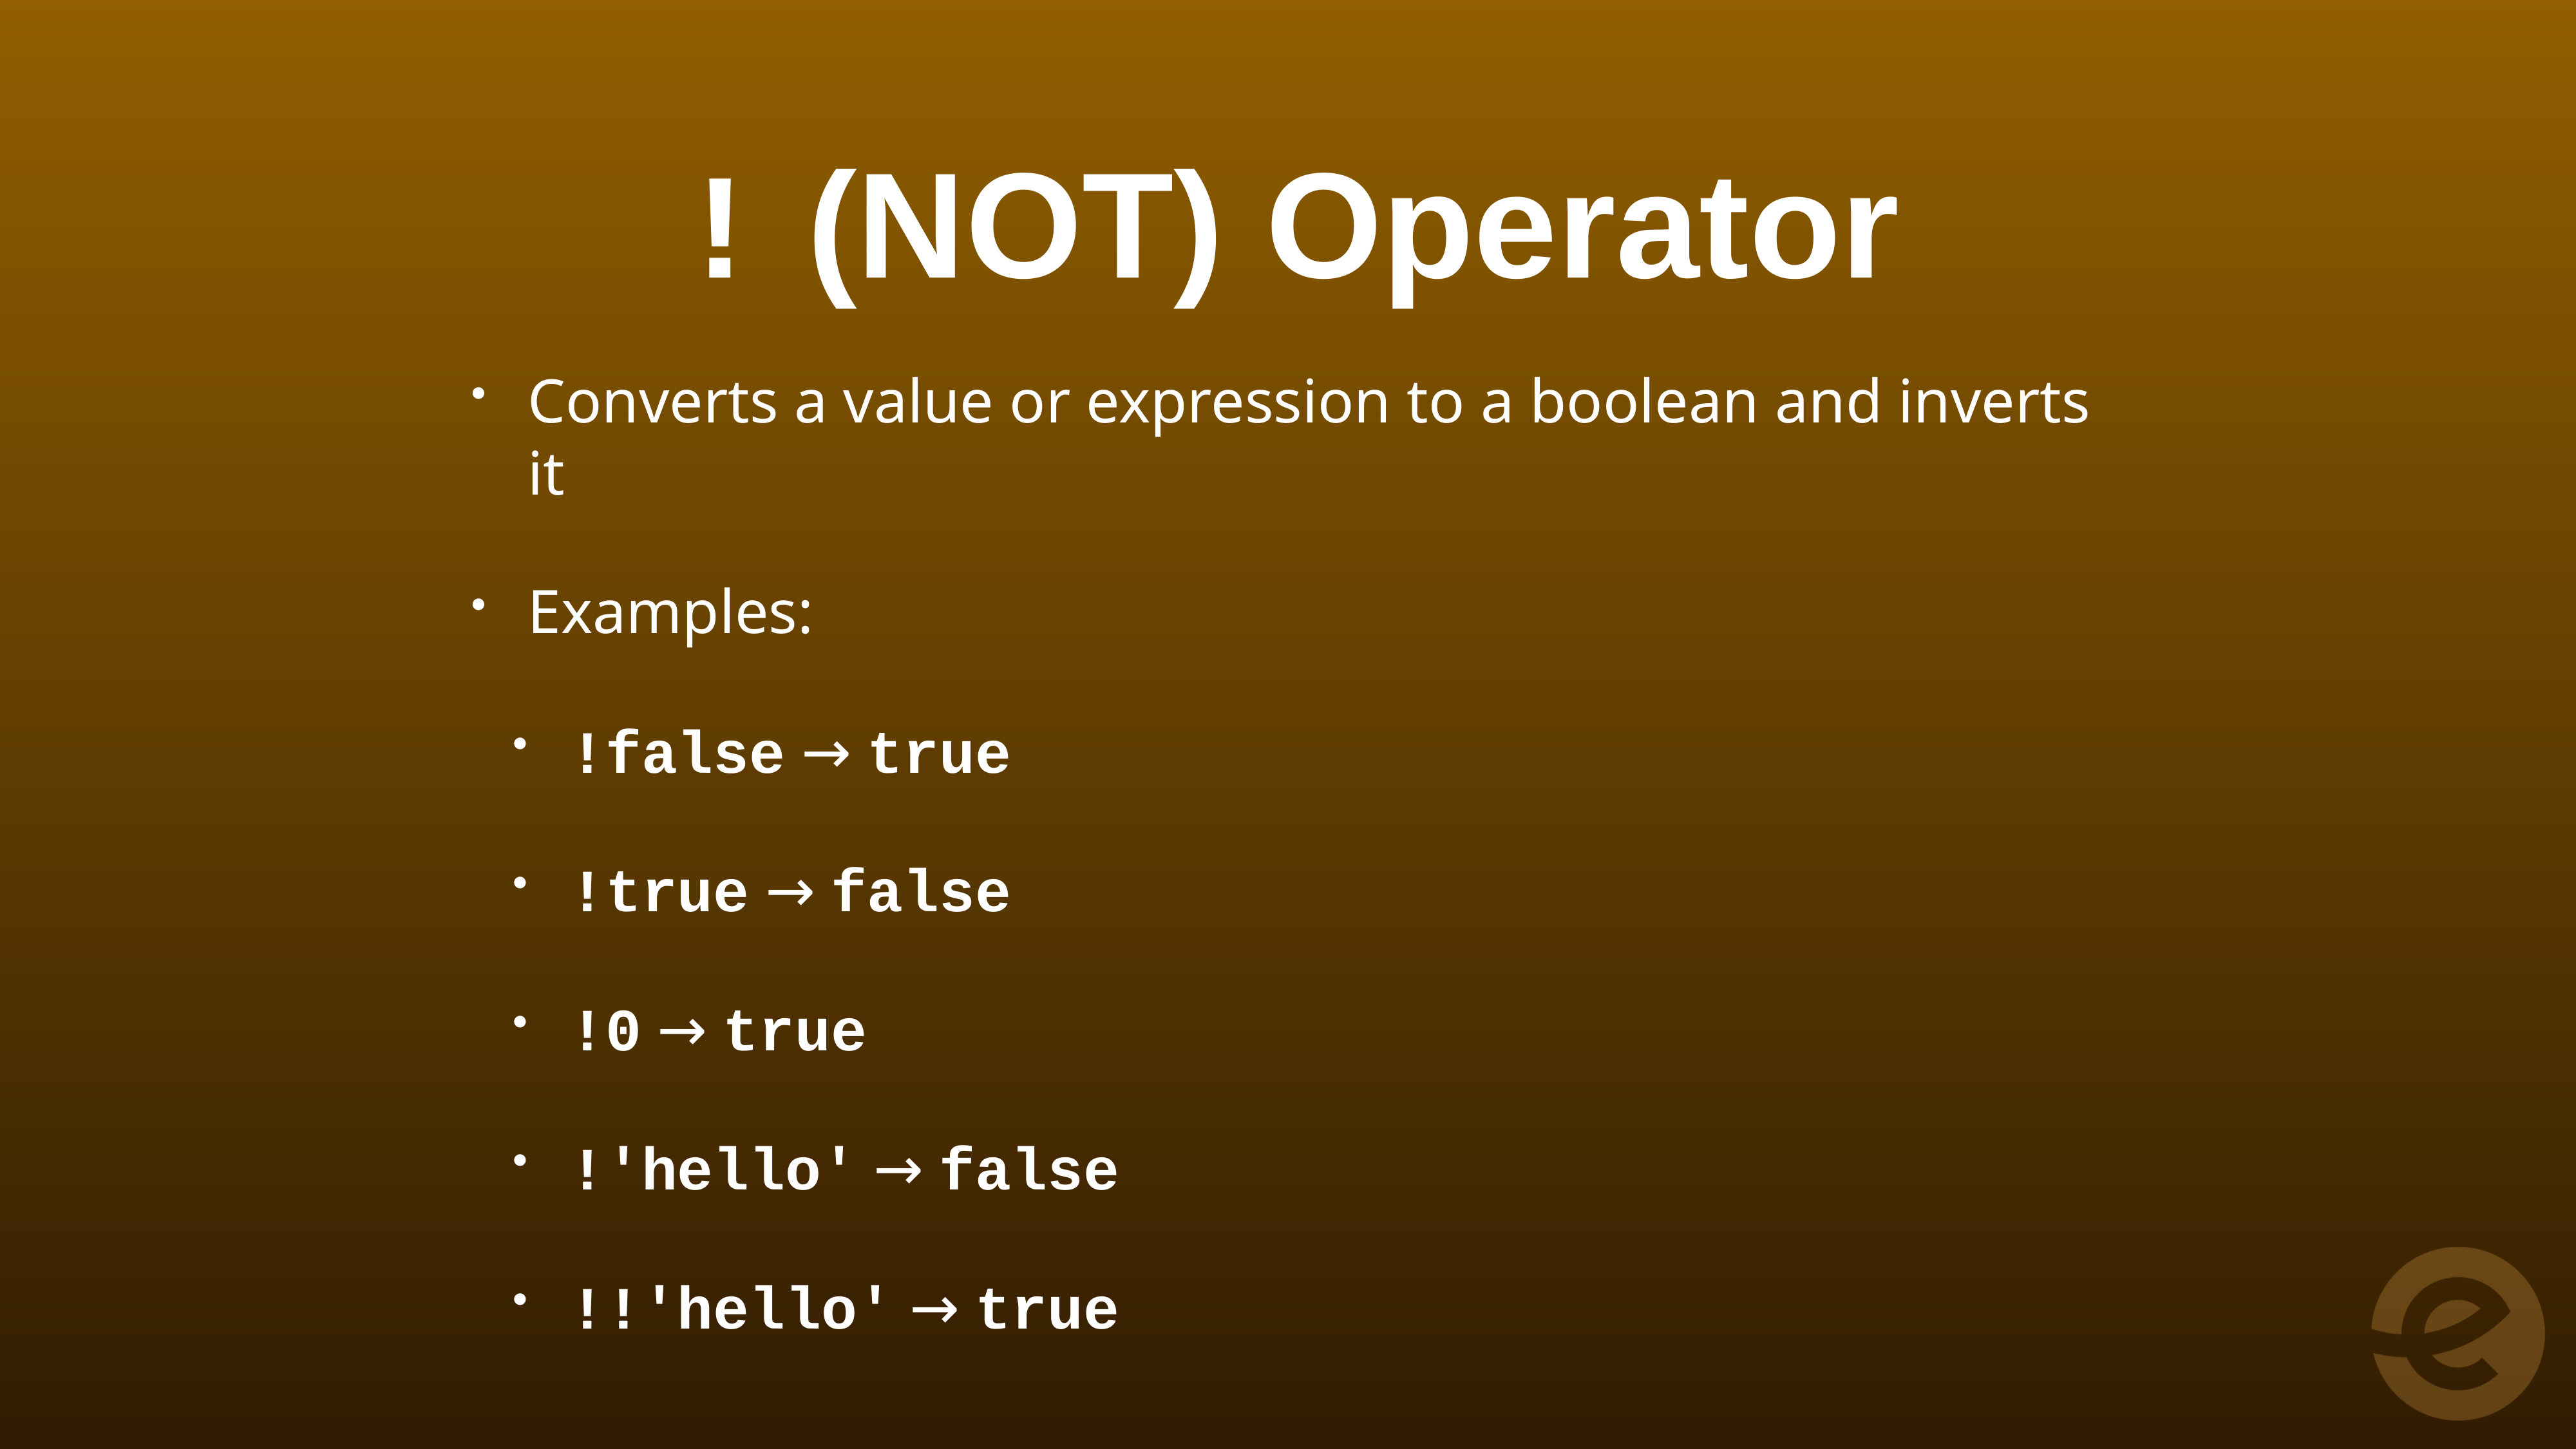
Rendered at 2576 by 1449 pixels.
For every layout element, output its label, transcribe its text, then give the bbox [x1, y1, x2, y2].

list Converts a value or expression to a boolean and inverts it Examples: !false → true !true → false !0 → true !'hello' → false !!'hello' → true [463, 384, 2113, 1320]
picture [2371, 1247, 2546, 1421]
title ! (NOT) Operator [463, 60, 2113, 376]
